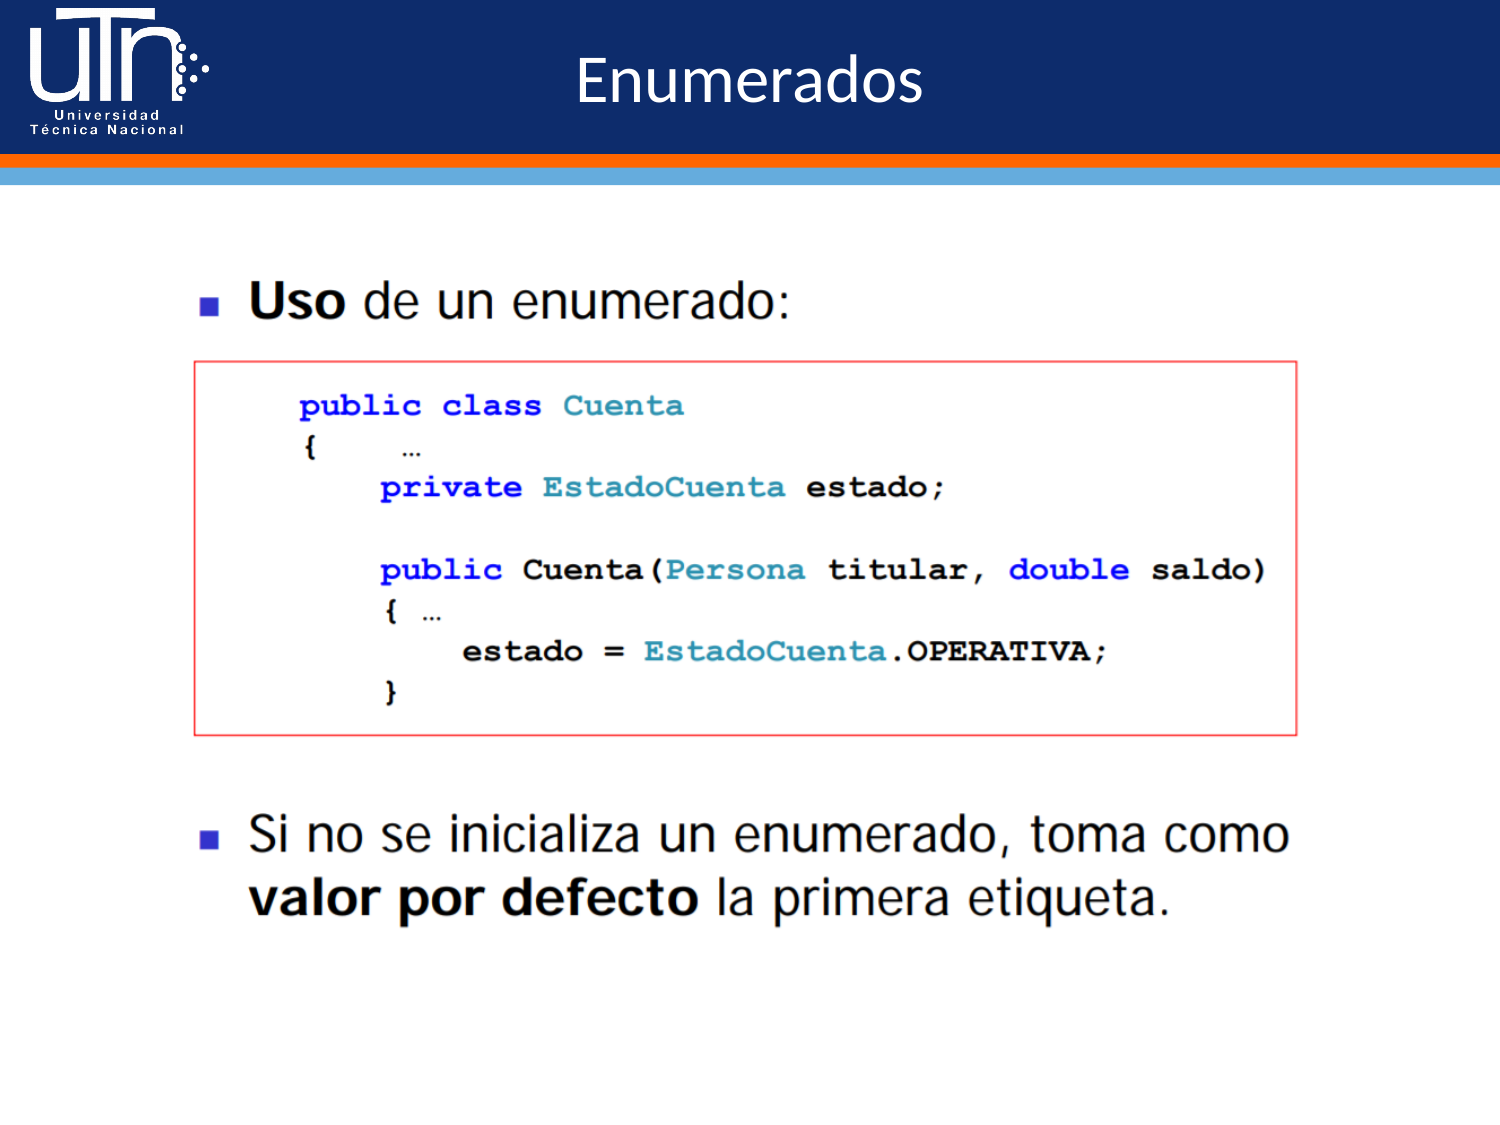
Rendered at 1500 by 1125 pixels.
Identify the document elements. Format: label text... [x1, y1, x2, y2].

title Enumerados [0, 0, 1500, 154]
picture [161, 279, 1397, 975]
